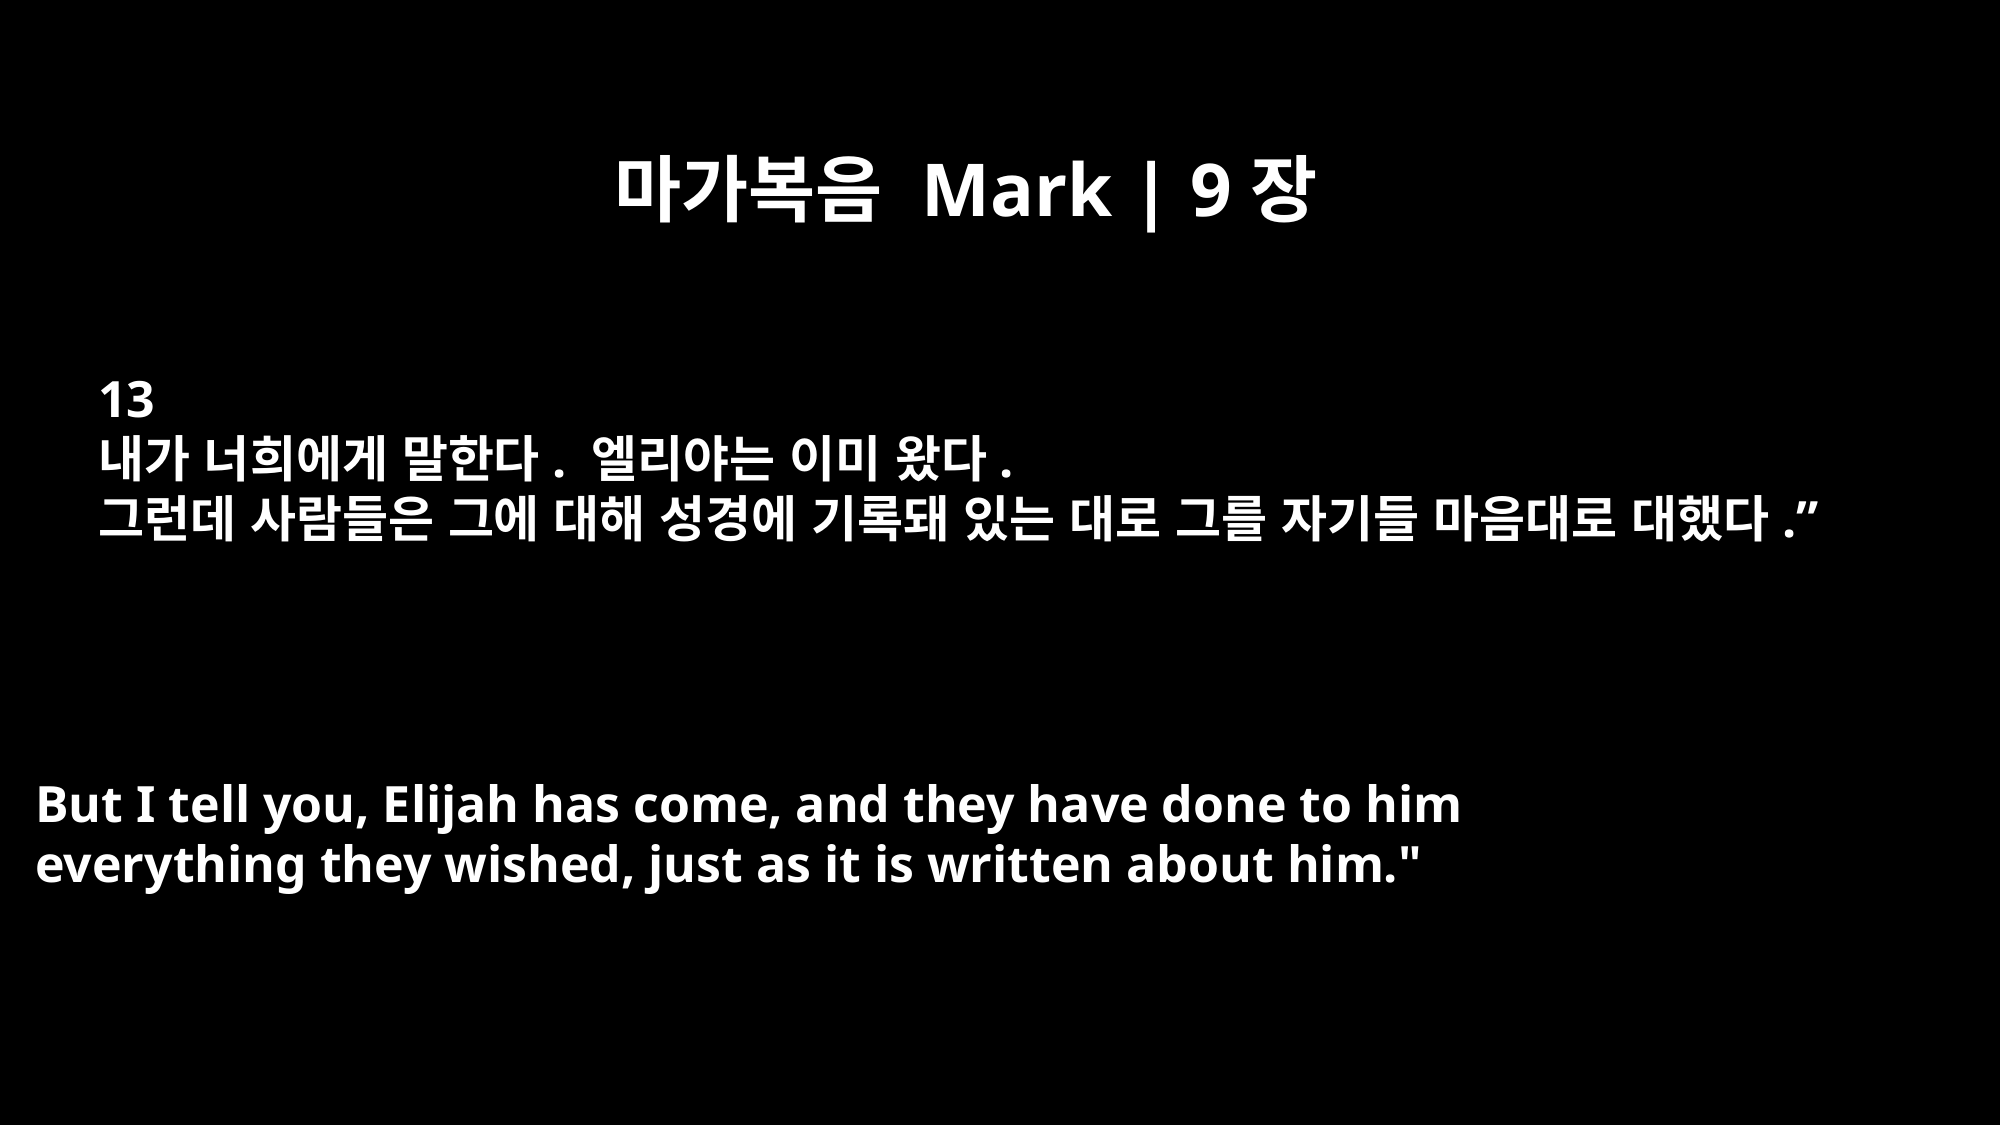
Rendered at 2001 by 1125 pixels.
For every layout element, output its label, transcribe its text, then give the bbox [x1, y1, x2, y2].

text_box 마가복음 Mark | 9장 [599, 136, 1333, 239]
text_box 13 내가 너희에게 말한다. 엘리야는 이미 왔다. 그런데 사람들은 그에 대해 성경에 기록돼 있는 대로 그를 자기들 마음대로 대했다.” [83, 359, 1834, 555]
text_box But I tell you, Elijah has come, and they have done to him everything they wished, just as it is written about him." [20, 764, 1491, 900]
